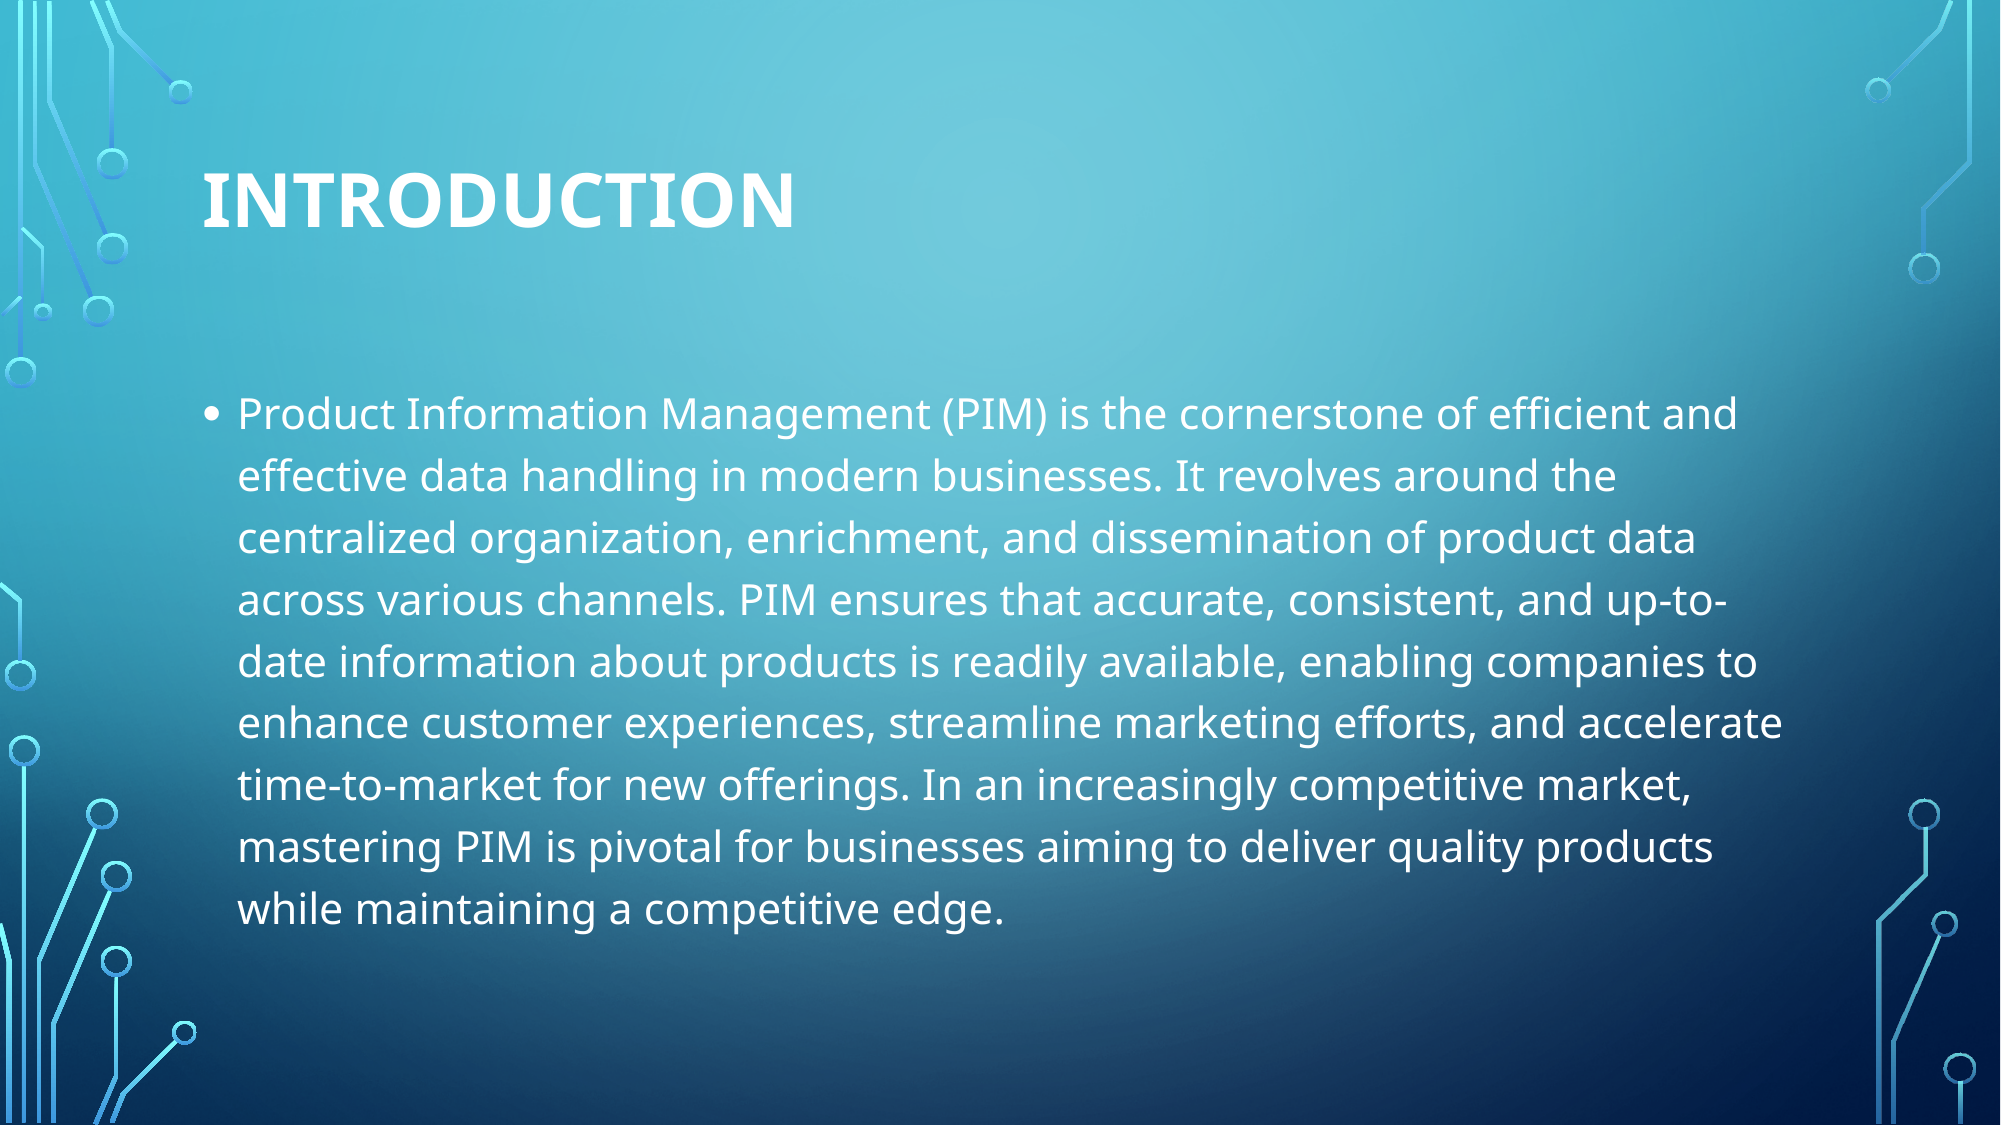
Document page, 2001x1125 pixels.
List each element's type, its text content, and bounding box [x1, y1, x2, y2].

list Product Information Management (PIM) is the cornerstone of efficient and effective data handling in modern businesses. It revolves around the centralized organization, enrichment, and dissemination of product data across various channels. PIM ensures that accurate, consistent, and up-to-date information about products is readily available, enabling companies to enhance customer experiences, streamline marketing efforts, and accelerate time-to-market for new offerings. In an increasingly competitive market, mastering PIM is pivotal for businesses aiming to deliver quality products while maintaining a competitive edge. [187, 369, 1813, 950]
title INtroduction [187, 101, 1813, 305]
